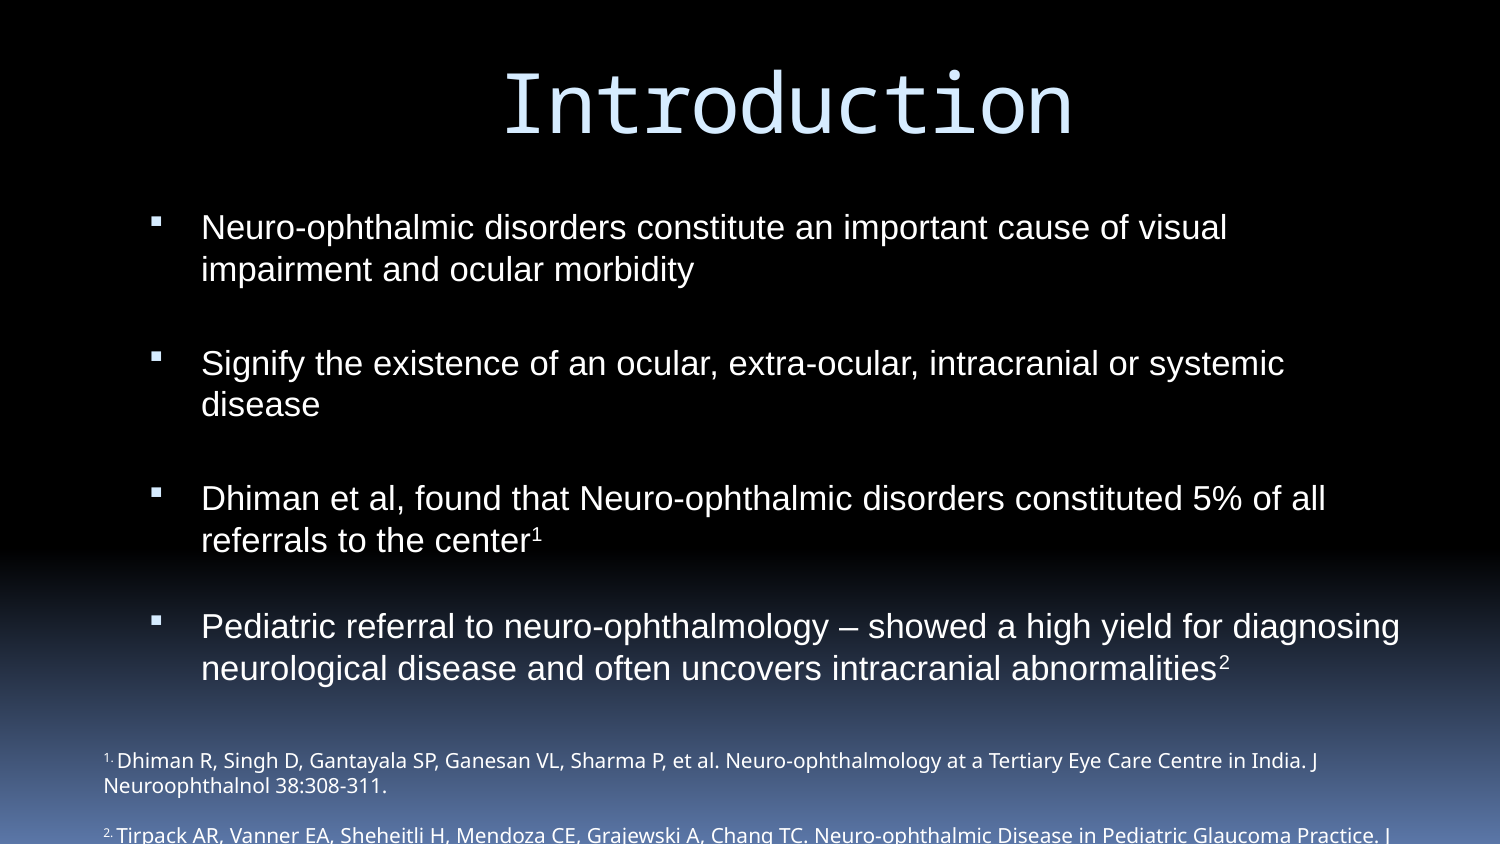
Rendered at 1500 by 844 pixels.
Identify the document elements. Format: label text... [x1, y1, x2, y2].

list Neuro-ophthalmic disorders constitute an important cause of visual impairment and ocular morbidity Signify the existence of an ocular, extra-ocular, intracranial or systemic disease Dhiman et al, found that Neuro-ophthalmic disorders constituted 5% of all referrals to the center1 Pediatric referral to neuro-ophthalmology – showed a high yield for diagnosing neurological disease and often uncovers intracranial abnormalities2 [123, 197, 1425, 739]
title Introduction [150, 43, 1425, 157]
text_box 1. Dhiman R, Singh D, Gantayala SP, Ganesan VL, Sharma P, et al. Neuro-ophthalmology at a Tertiary Eye Care Centre in India. J Neuroophthalnol 38:308-311. 2. Tirpack AR, Vanner EA, Sheheitli H, Mendoza CE, Grajewski A, Chang TC. Neuro-ophthalmic Disease in Pediatric Glaucoma Practice. J Glaucoma. 2020 Feb;29(2):117-123. [88, 739, 1483, 844]
